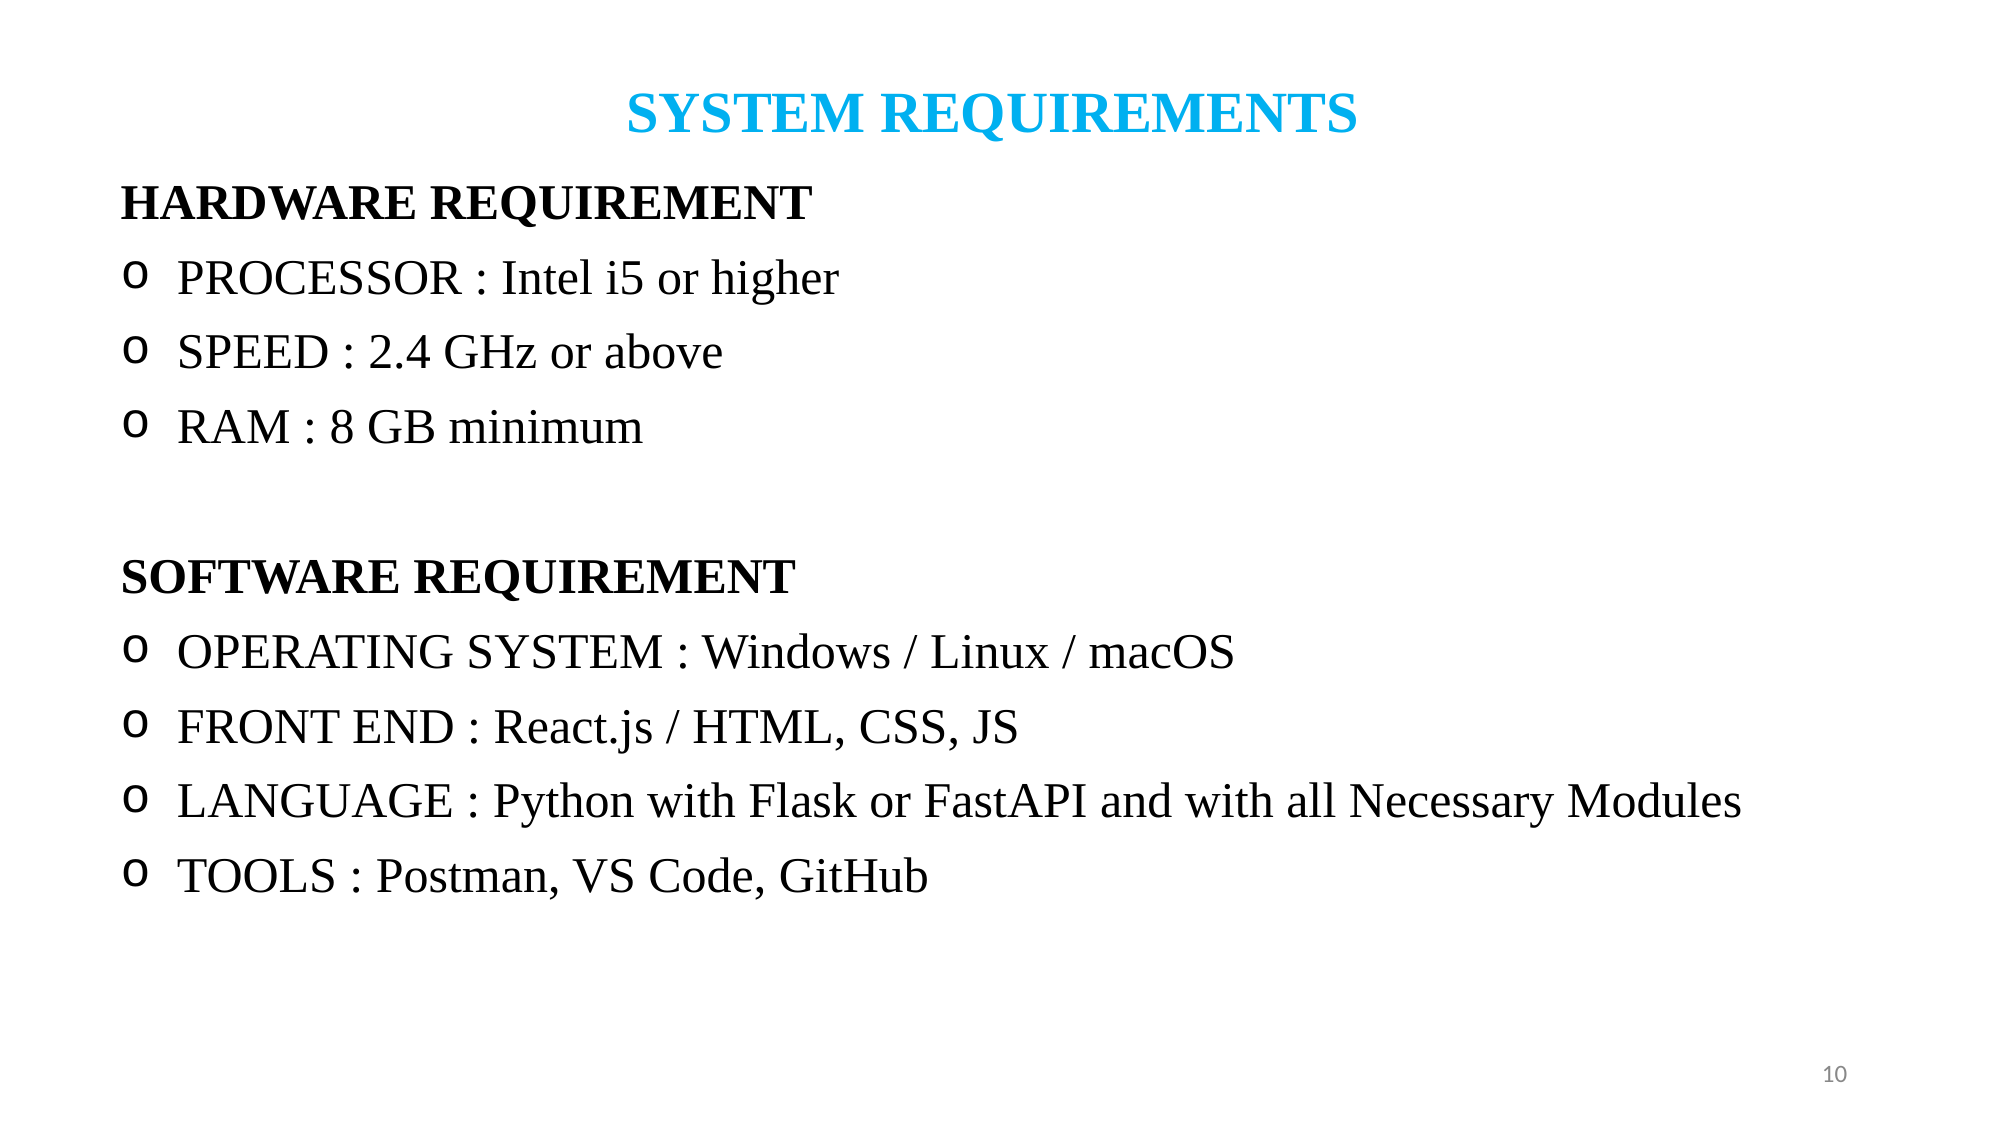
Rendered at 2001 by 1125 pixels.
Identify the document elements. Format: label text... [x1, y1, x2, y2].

slide_number 10 [1412, 1042, 1863, 1103]
title SYSTEM REQUIREMENTS [137, 59, 1863, 278]
list HARDWARE REQUIREMENT PROCESSOR : Intel i5 or higher SPEED : 2.4 GHz or above RAM : 8 GB minimum SOFTWARE REQUIREMENT OPERATING SYSTEM : Windows / Linux / macOS FRONT END : React.js / HTML, CSS, JS LANGUAGE : Python with Flask or FastAPI and with all Necessary Modules TOOLS : Postman, VS Code, GitHub [105, 168, 1831, 1043]
